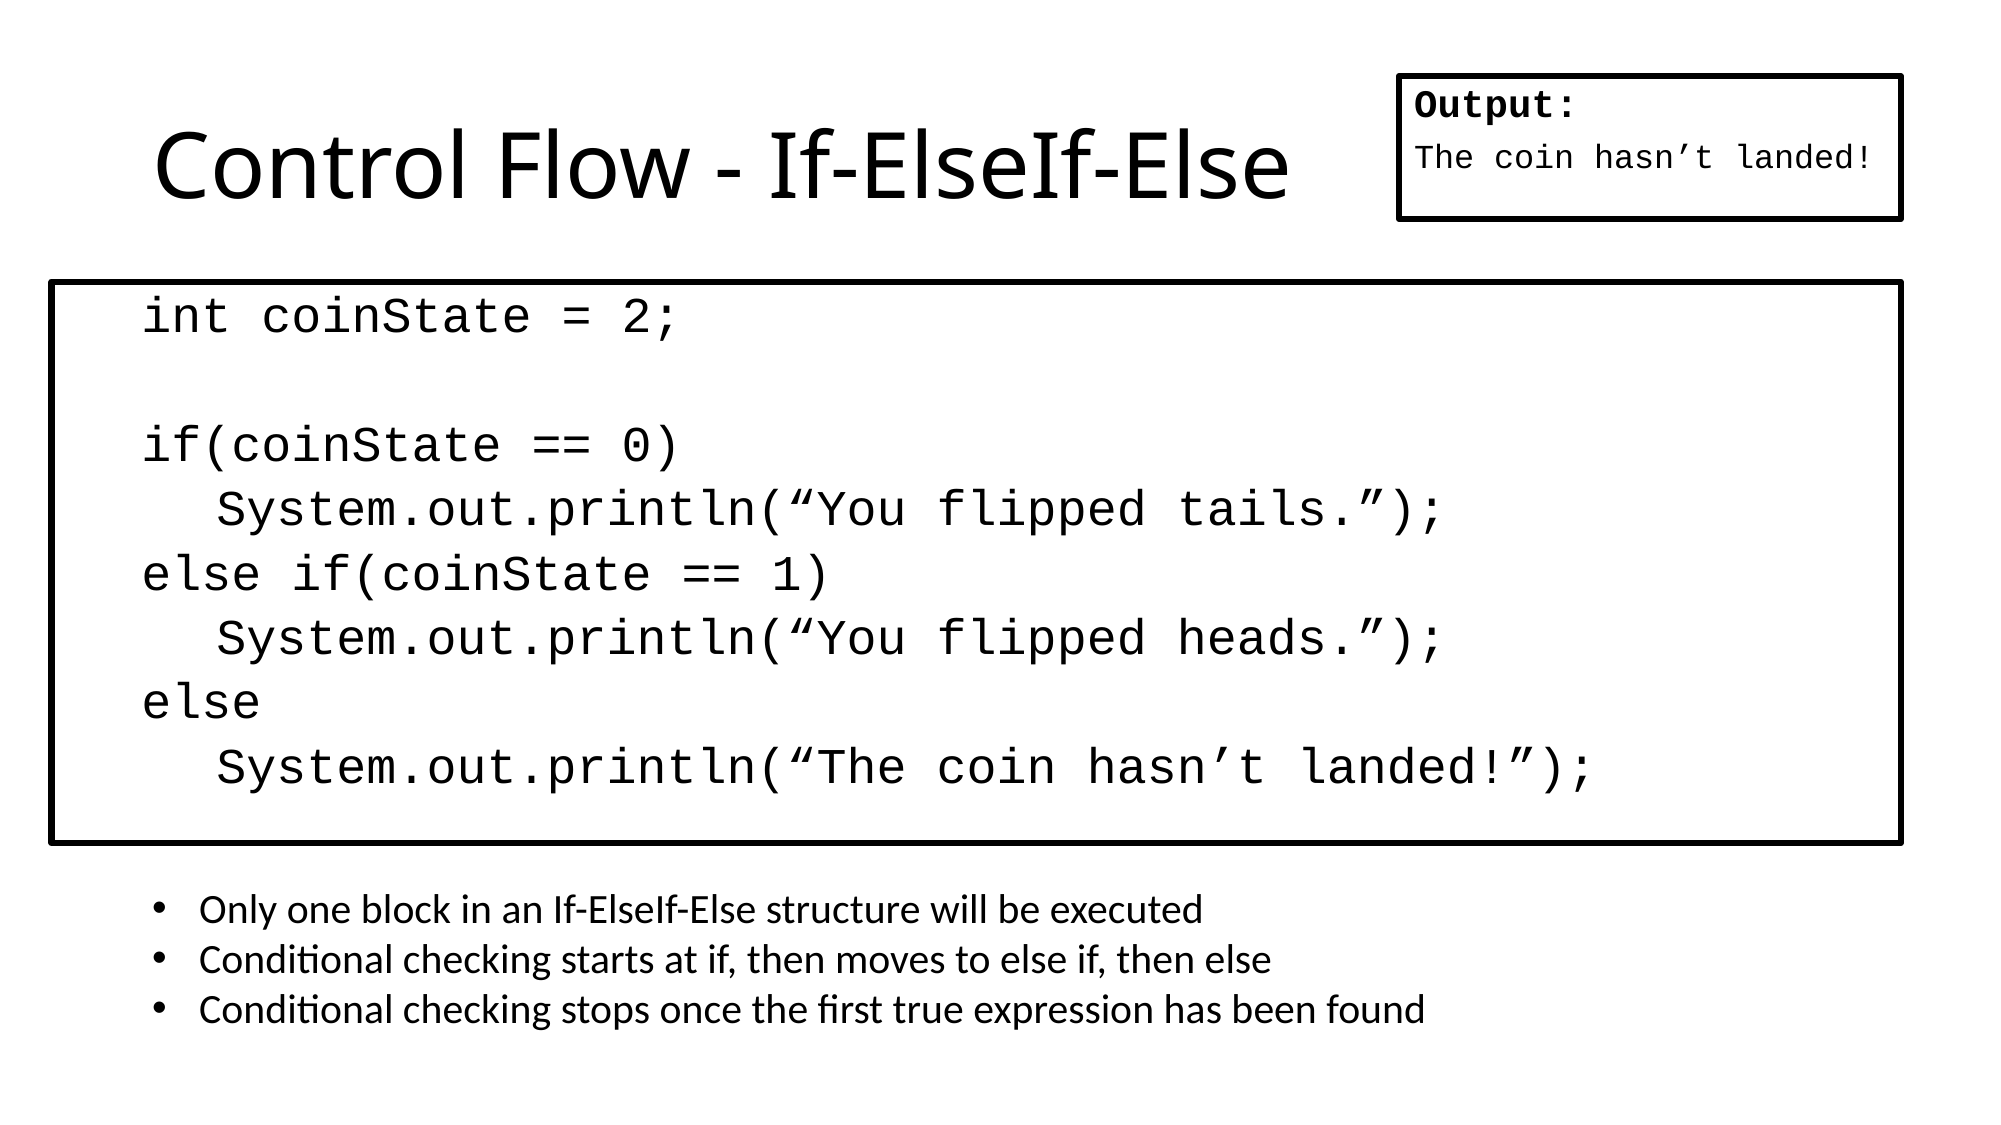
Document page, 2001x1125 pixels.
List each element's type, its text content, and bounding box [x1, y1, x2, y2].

text_box int coinState = 2; if(coinState == 0) System.out.println(“You flipped tails.”); else if(coinState == 1) System.out.println(“You flipped heads.”); else System.out.println(“The coin hasn’t landed!”); [51, 281, 1901, 844]
text_box Output: The coin hasn’t landed! [1399, 76, 1901, 220]
title Control Flow - If-ElseIf-Else [137, 59, 1863, 278]
text_box Only one block in an If-ElseIf-Else structure will be executed Conditional checking starts at if, then moves to else if, then else Conditional checking stops once the first true expression has been found [137, 874, 1863, 1040]
